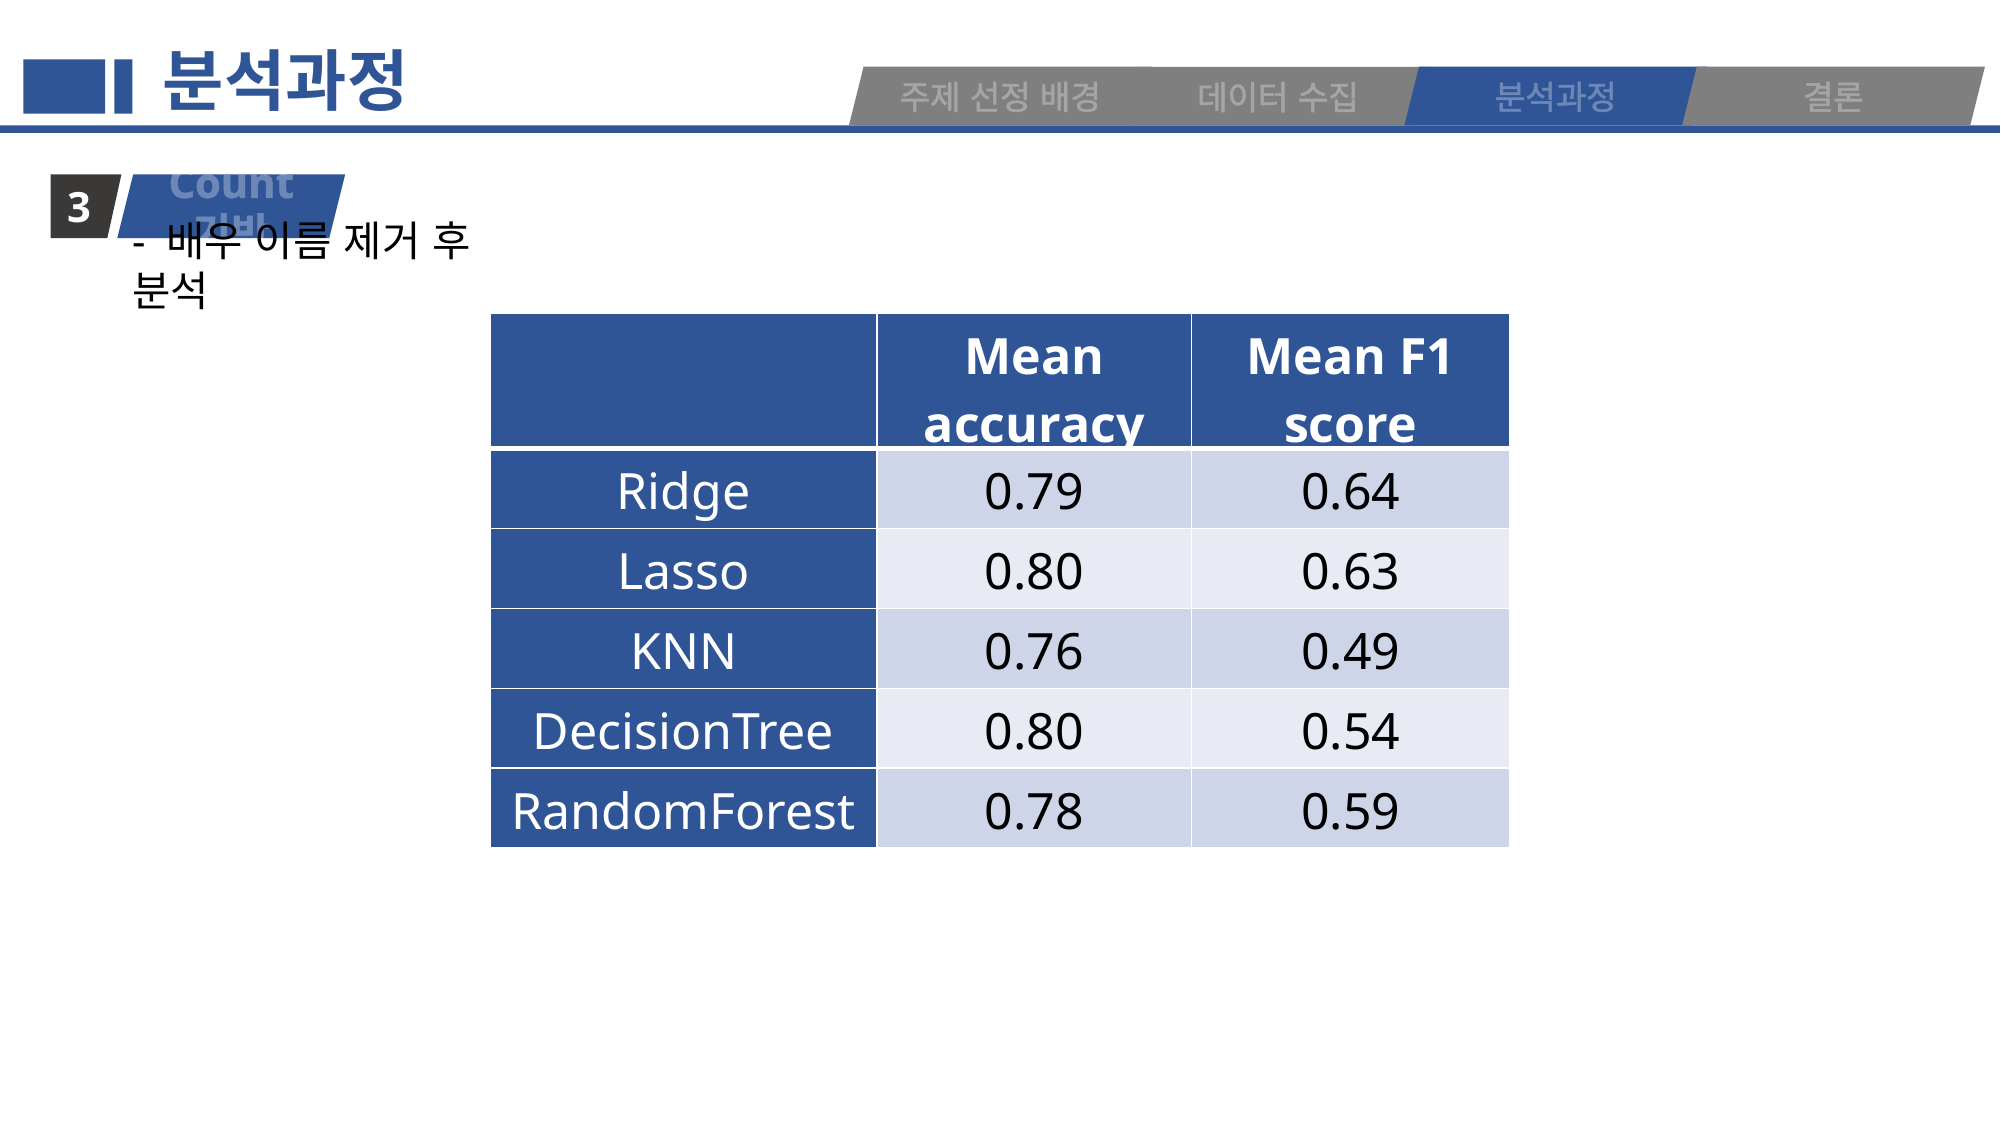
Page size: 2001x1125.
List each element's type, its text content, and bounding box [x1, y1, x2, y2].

table_cell 0.49 [1192, 609, 1509, 688]
table_header Mean accuracy [878, 314, 1191, 446]
text_box 주제 선정 배경 [847, 65, 1154, 127]
table_cell DecisionTree [491, 689, 876, 767]
table_cell 0.59 [1192, 769, 1509, 847]
table_header Mean F1 score [1192, 314, 1509, 446]
table_cell 0.63 [1192, 529, 1509, 608]
table_cell Lasso [491, 529, 876, 608]
table_cell 0.80 [878, 529, 1191, 608]
text_box 분석과정 [1403, 65, 1695, 127]
text_box 데이터 수집 [1138, 65, 1418, 127]
table_cell RandomForest [491, 769, 876, 847]
text_box [22, 58, 106, 115]
text_box [113, 58, 133, 115]
table_cell Ridge [491, 451, 876, 528]
text_box 결론 [1680, 65, 1987, 127]
table_cell 0.79 [878, 451, 1191, 528]
table_cell KNN [491, 609, 876, 688]
text_box 분석과정 [151, 33, 520, 125]
table_cell 0.64 [1192, 451, 1509, 528]
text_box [50, 174, 532, 293]
table_header [491, 314, 876, 446]
table_cell 0.80 [878, 689, 1191, 767]
table_cell 0.54 [1192, 689, 1509, 767]
text_box [0, 124, 2000, 134]
table_cell 0.78 [878, 769, 1191, 847]
table_cell 0.76 [878, 609, 1191, 688]
